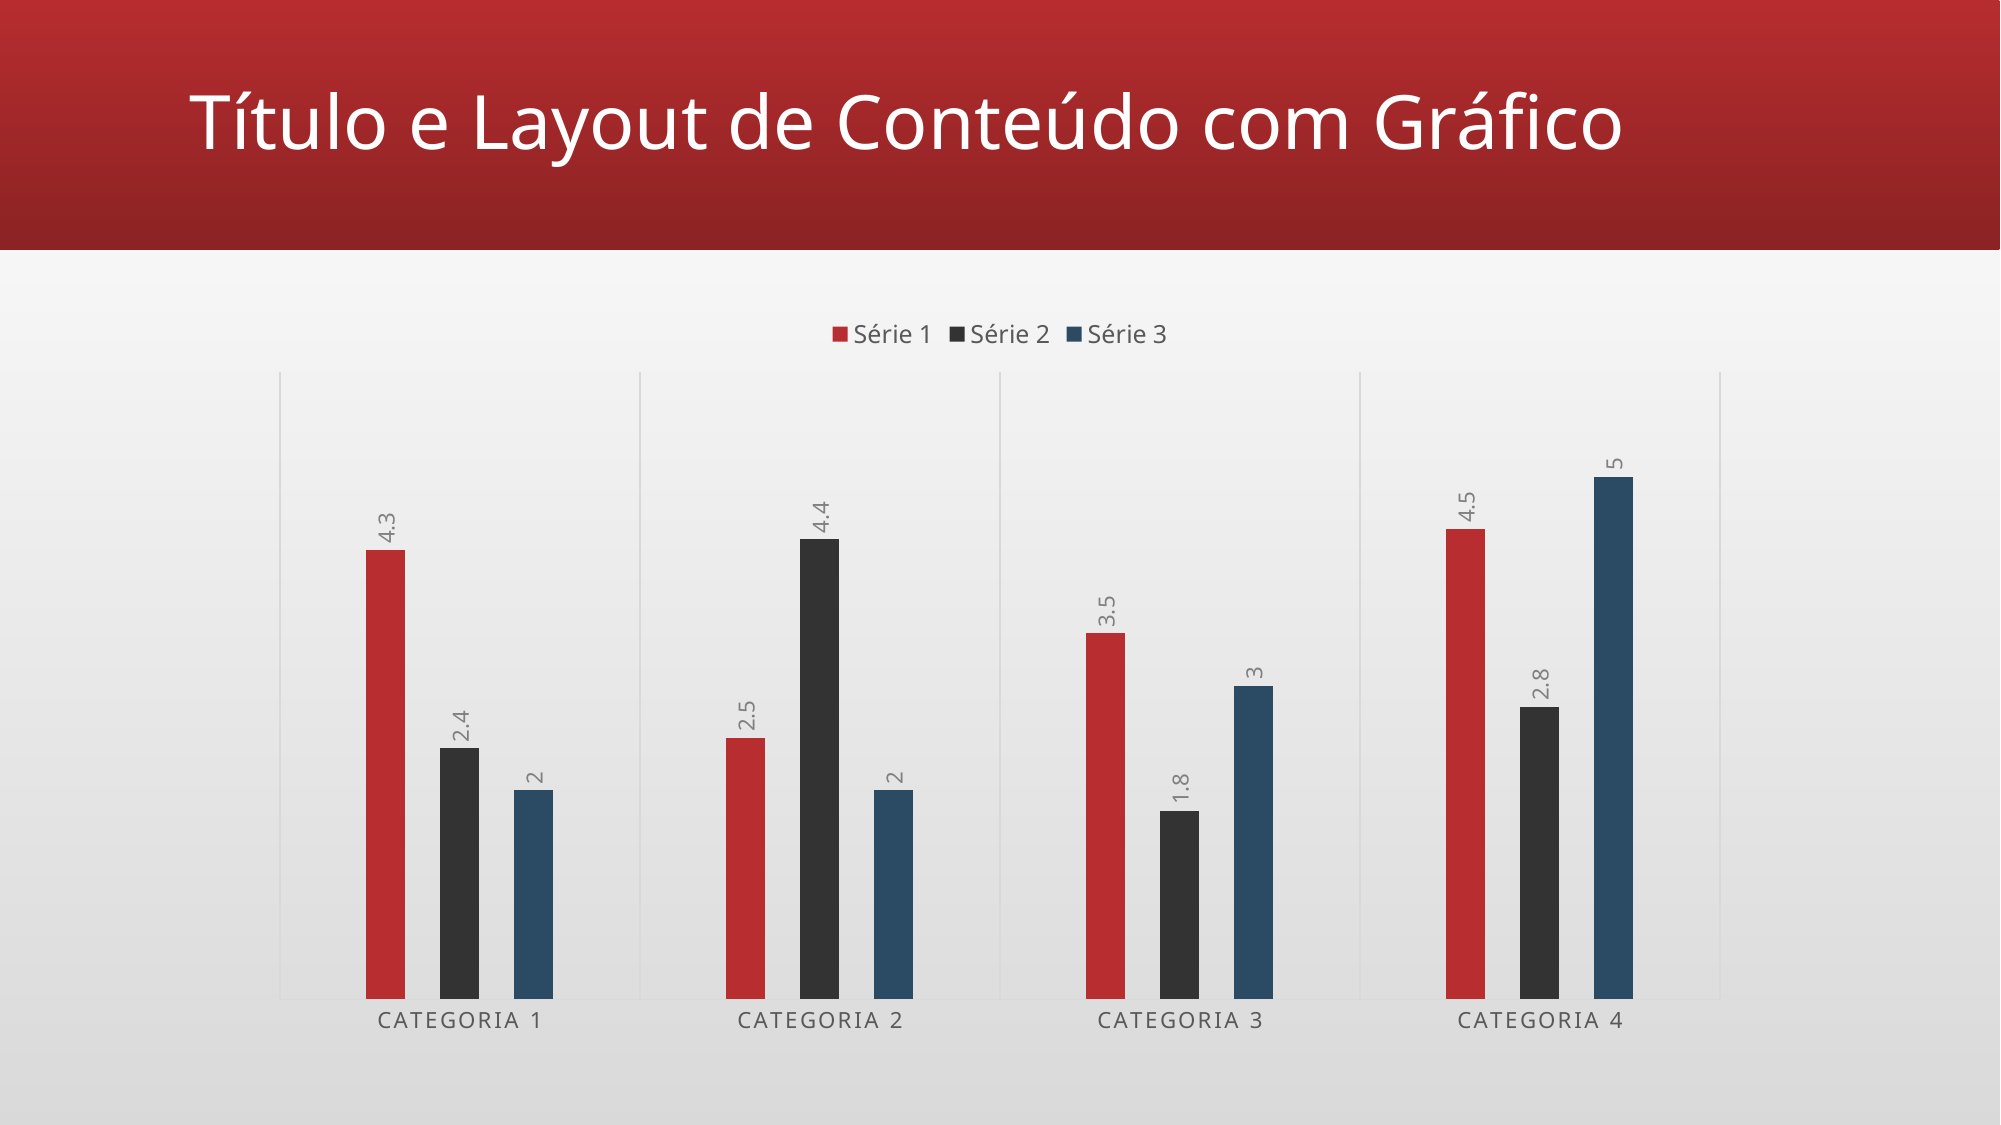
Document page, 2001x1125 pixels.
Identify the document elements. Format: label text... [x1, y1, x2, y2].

title Título e Layout de Conteúdo com Gráfico [174, 16, 1825, 234]
chart [249, 299, 1750, 1050]
